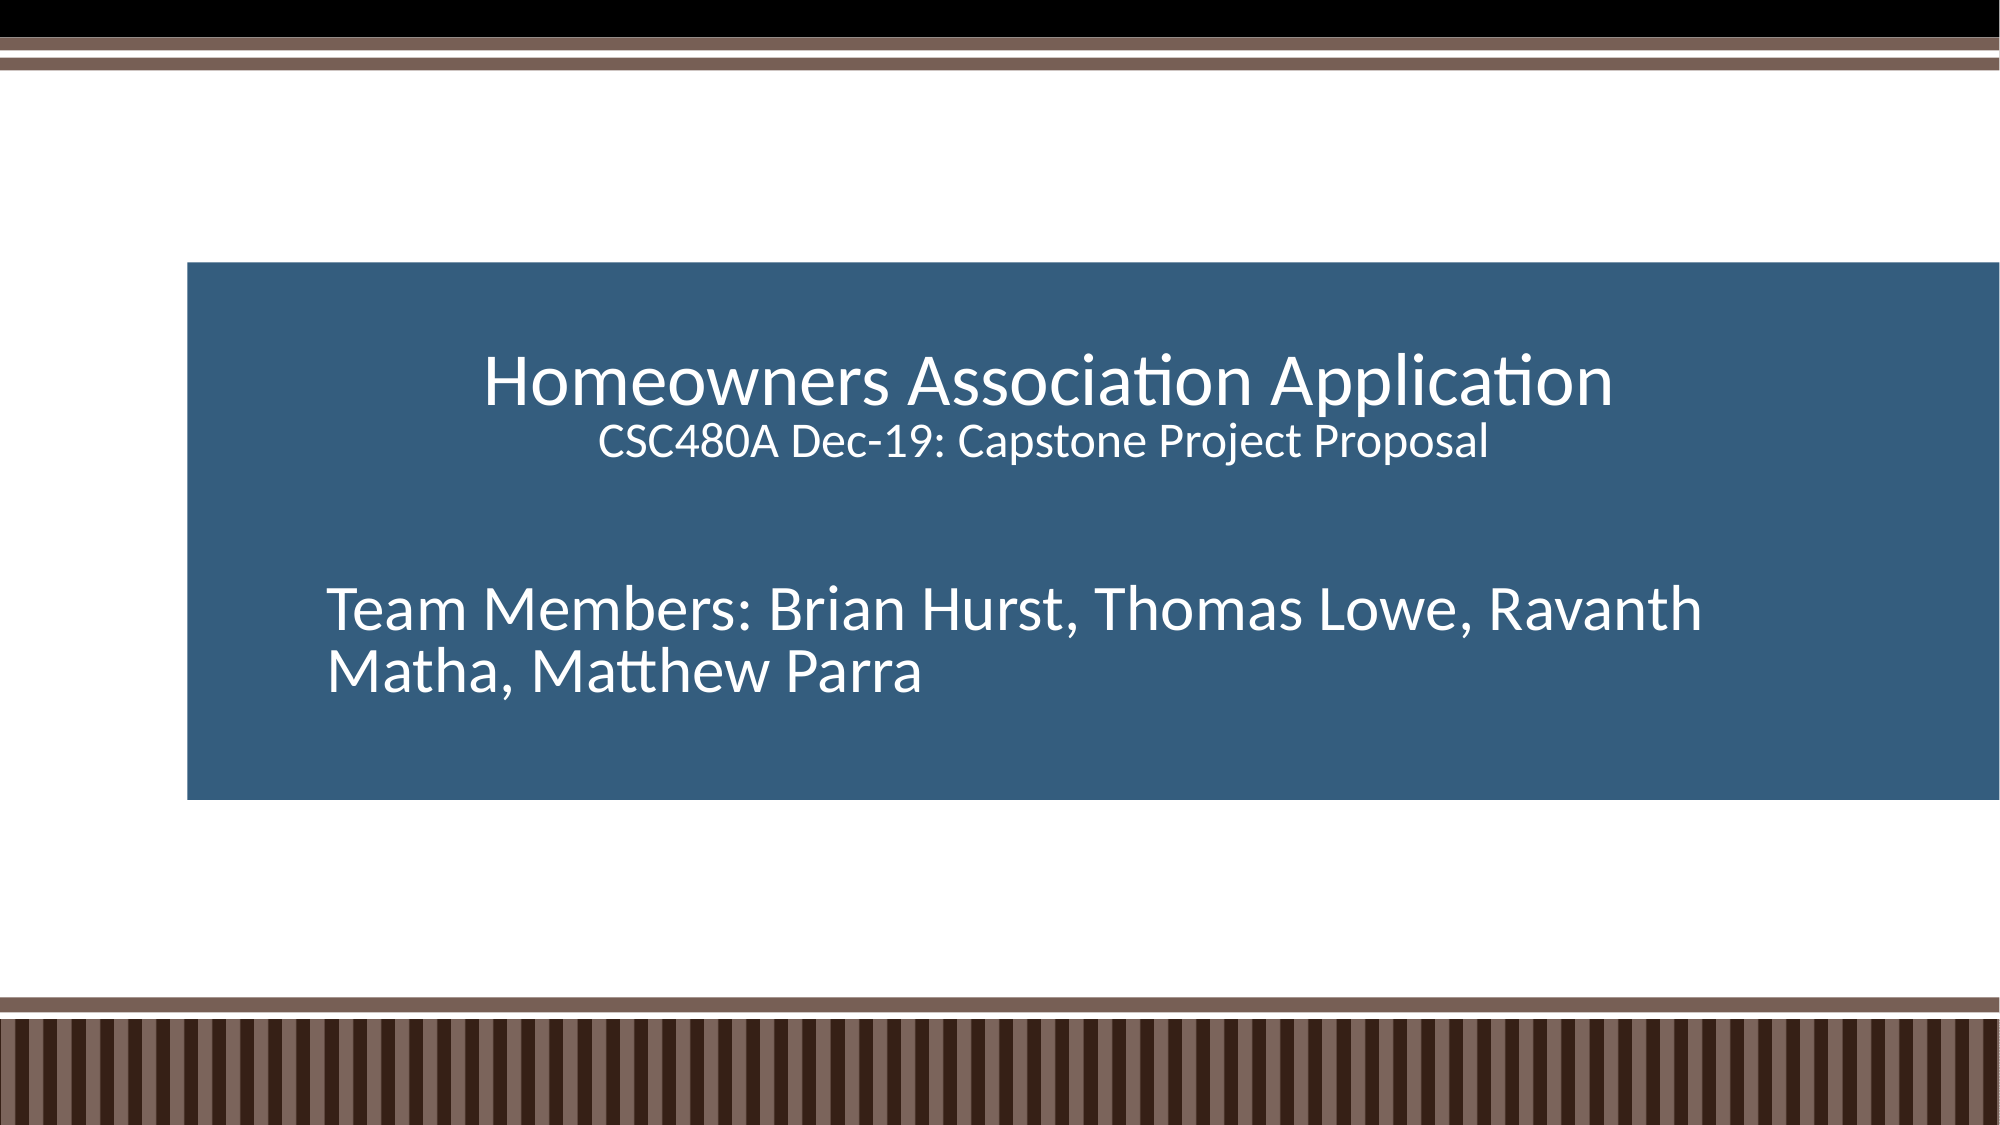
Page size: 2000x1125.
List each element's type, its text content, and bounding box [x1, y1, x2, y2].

text_box Team Members: Brian Hurst, Thomas Lowe, Ravanth Matha, Matthew Parra [311, 562, 1812, 713]
picture [0, 1019, 2000, 1125]
title Homeowners Association Application CSC480A Dec-19: Capstone Project Proposal [299, 275, 1800, 475]
